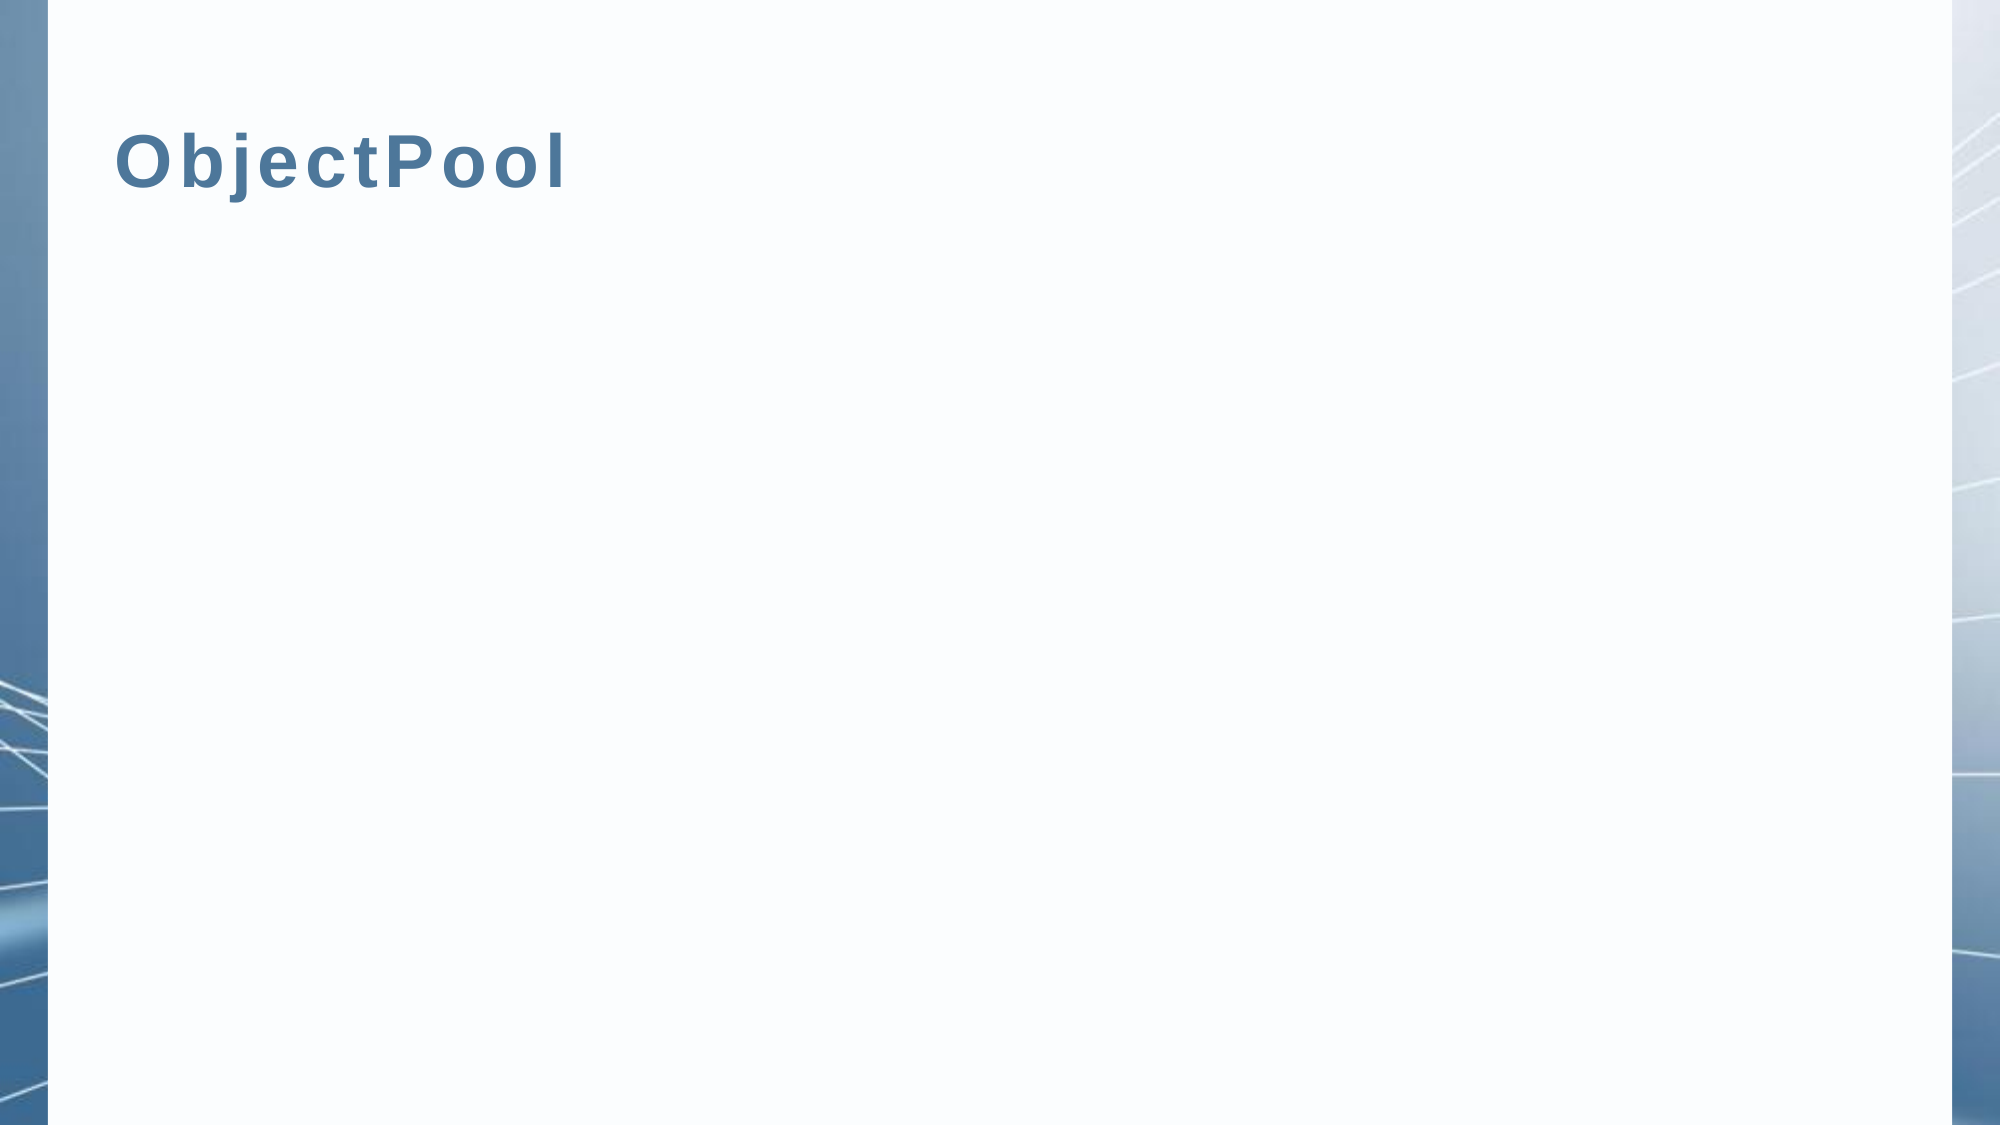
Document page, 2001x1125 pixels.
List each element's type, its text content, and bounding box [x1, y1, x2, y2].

text_box ObjectPool [99, 99, 1942, 216]
picture [1953, 0, 2000, 1125]
picture [0, 0, 47, 1125]
